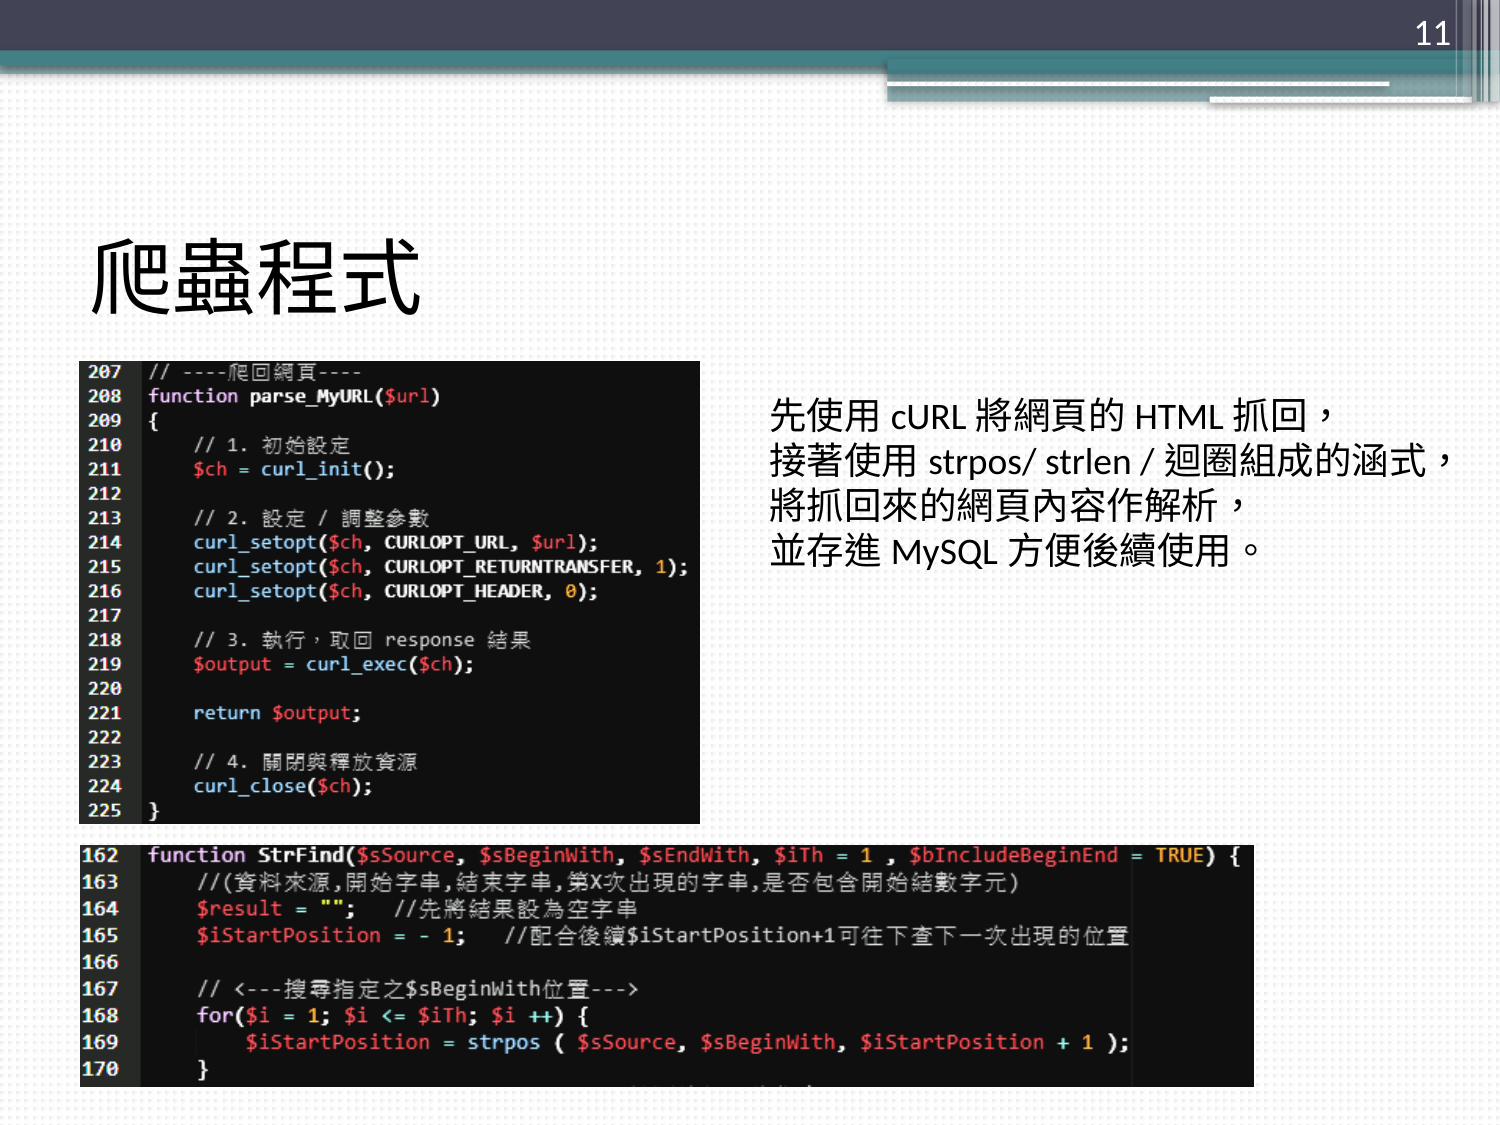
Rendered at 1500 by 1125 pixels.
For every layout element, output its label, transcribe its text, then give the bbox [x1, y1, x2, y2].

picture [79, 361, 700, 825]
picture [80, 845, 1255, 1087]
title 爬蟲程式 [75, 187, 1425, 363]
slide_number 11 [1341, 0, 1466, 61]
text_box 先使用cURL將網頁的HTML抓回， 接著使用strpos/ strlen /迴圈組成的涵式， 將抓回來的網頁內容作解析， 並存進MySQL方便後續使用。 [754, 384, 1479, 580]
